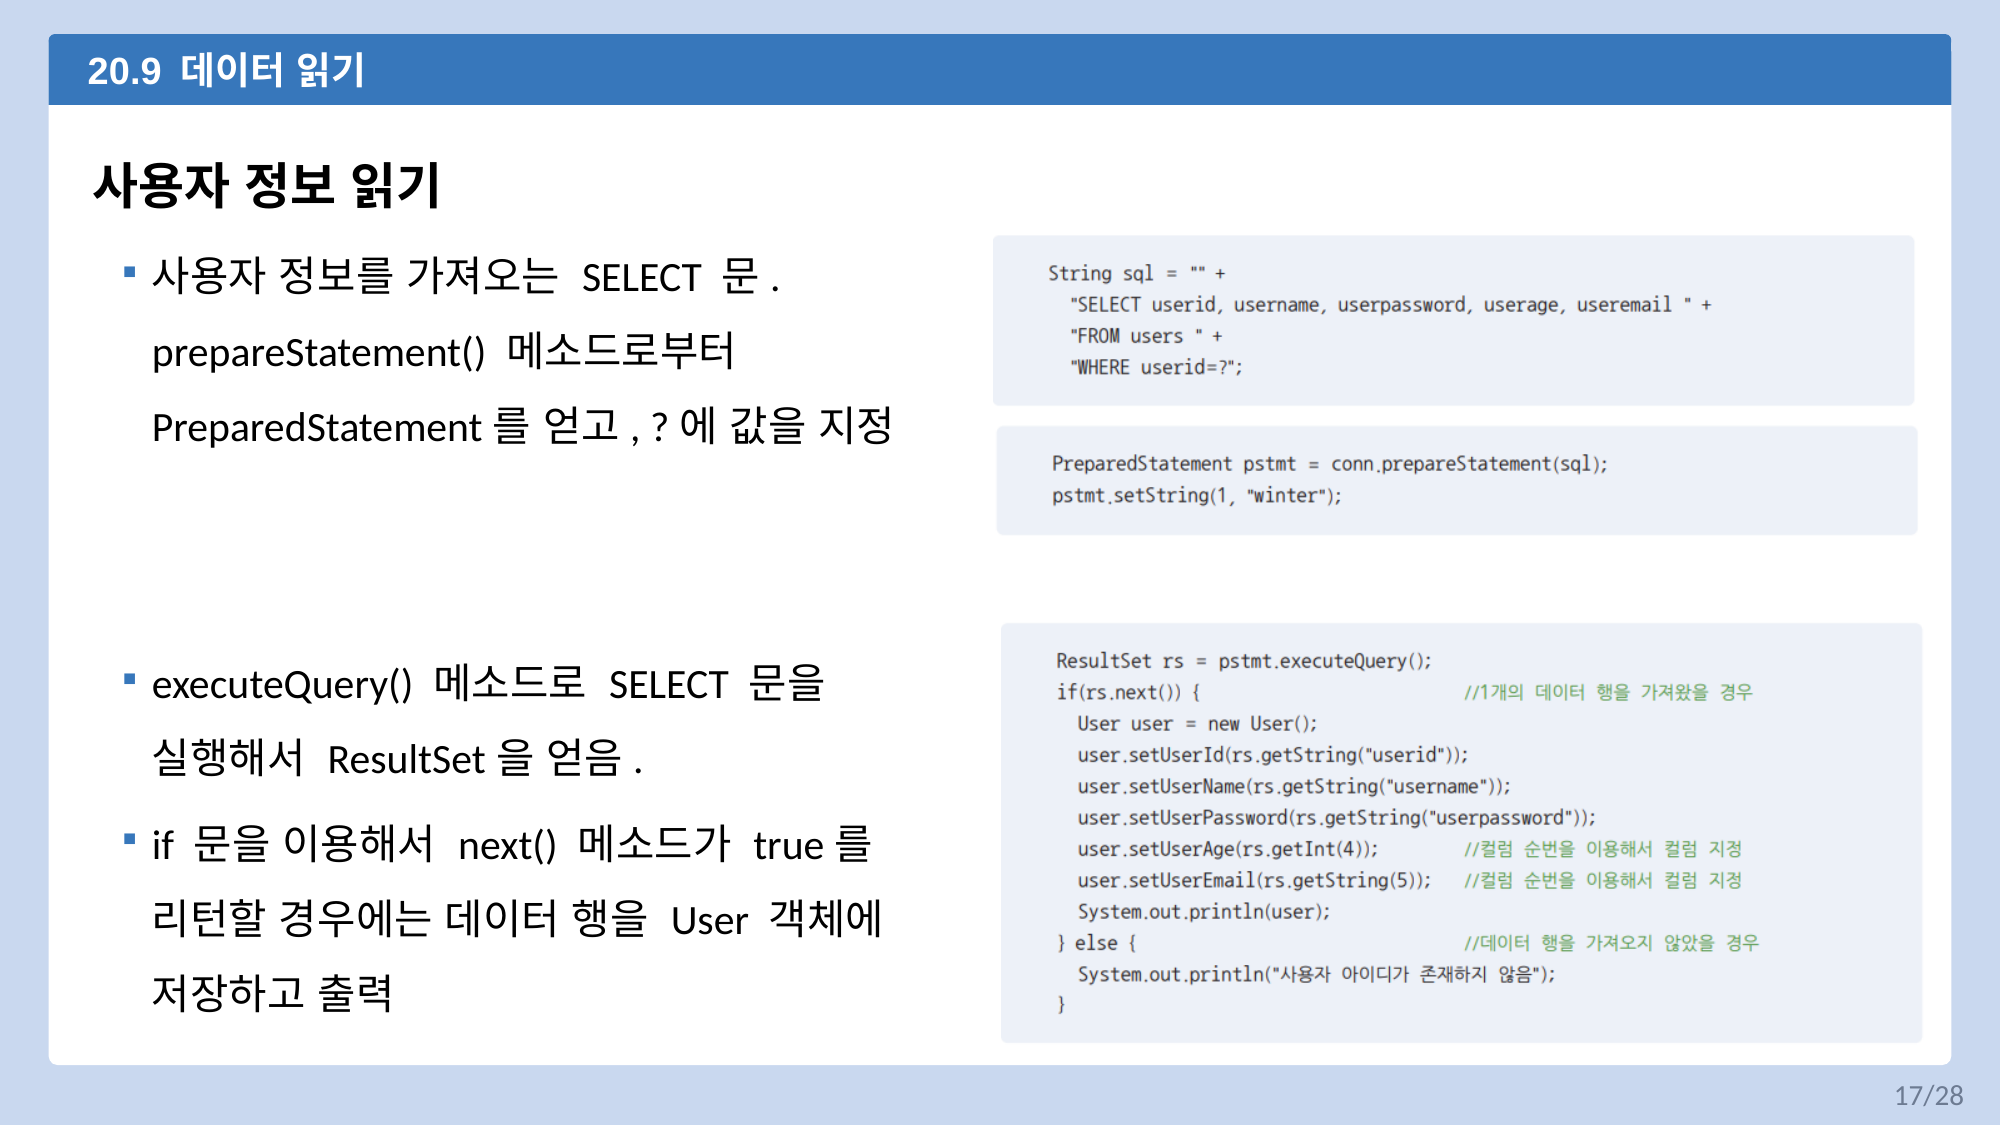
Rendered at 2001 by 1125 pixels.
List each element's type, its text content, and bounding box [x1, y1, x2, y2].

picture [1001, 613, 1927, 1048]
picture [990, 419, 1929, 543]
picture [993, 233, 1927, 413]
title 20.9 데이터 읽기 [72, 44, 1798, 101]
list 사용자 정보 읽기 사용자 정보를 가져오는 SELECT 문. prepareStatement() 메소드로부터 PreparedStatement를 얻고, ?에 값을 지정 executeQuery() 메소드로 SELECT 문을 실행해서 ResultSet을 얻음. if 문을 이용해서 next() 메소드가 true를 리턴할 경우에는 데이터 행을 User 객체에 저장하고 출력 [77, 116, 960, 1044]
